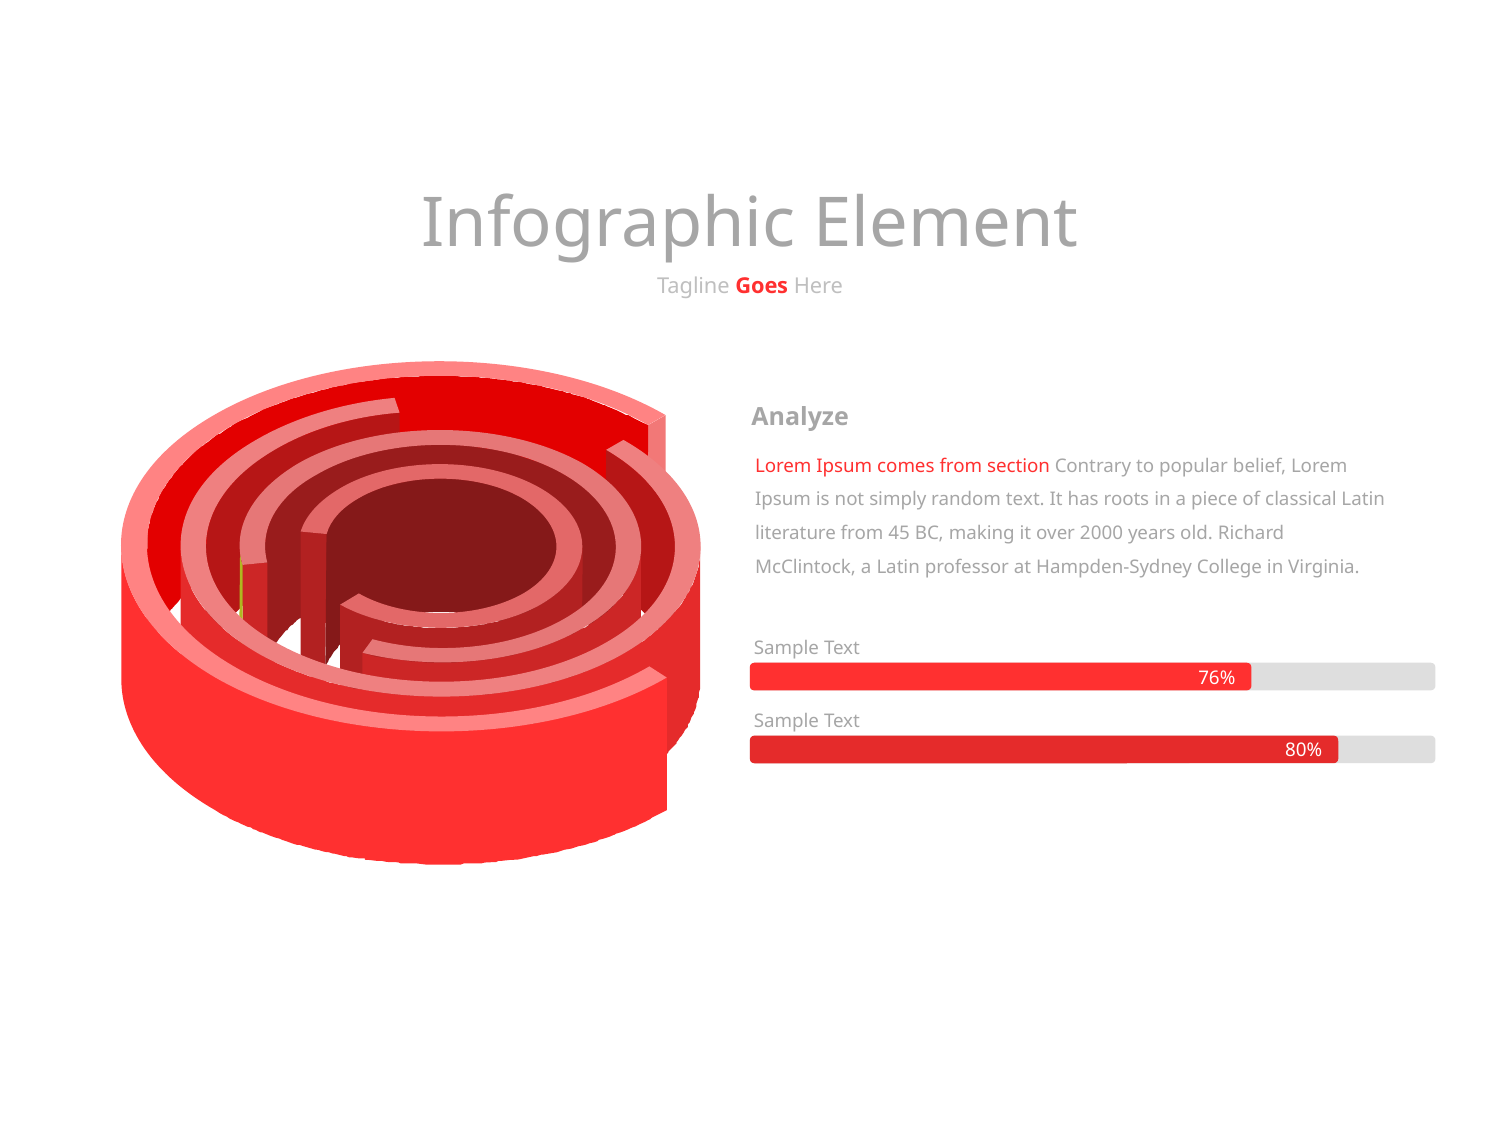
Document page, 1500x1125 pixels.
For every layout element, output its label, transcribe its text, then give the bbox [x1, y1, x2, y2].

text_box Sample Text [739, 701, 875, 739]
text_box 80% [749, 735, 1339, 764]
text_box Lorem Ipsum comes from section Contrary to popular belief, Lorem Ipsum is not simply random text. It has roots in a piece of classical Latin literature from 45 BC, making it over 2000 years old. Richard McClintock, a Latin professor at Hampden-Sydney College in Virginia. [740, 434, 1402, 585]
text_box Infographic Element [406, 170, 1094, 268]
text_box [340, 552, 583, 673]
text_box [300, 532, 326, 663]
text_box [121, 560, 667, 865]
text_box [180, 397, 701, 697]
text_box [1250, 662, 1436, 691]
text_box Sample Text [739, 628, 875, 666]
text_box [239, 557, 243, 618]
text_box [605, 451, 674, 613]
text_box Tagline Goes Here [642, 264, 858, 306]
text_box [325, 479, 556, 664]
text_box [147, 376, 649, 611]
text_box [120, 361, 667, 732]
text_box [266, 445, 615, 642]
text_box [180, 554, 701, 754]
text_box 76% [749, 662, 1253, 691]
text_box [206, 413, 400, 612]
text_box [648, 416, 666, 470]
text_box [239, 430, 642, 663]
text_box [1337, 735, 1436, 764]
text_box [362, 559, 641, 681]
text_box Analyze [736, 393, 864, 438]
text_box [300, 464, 583, 628]
text_box [243, 563, 268, 637]
